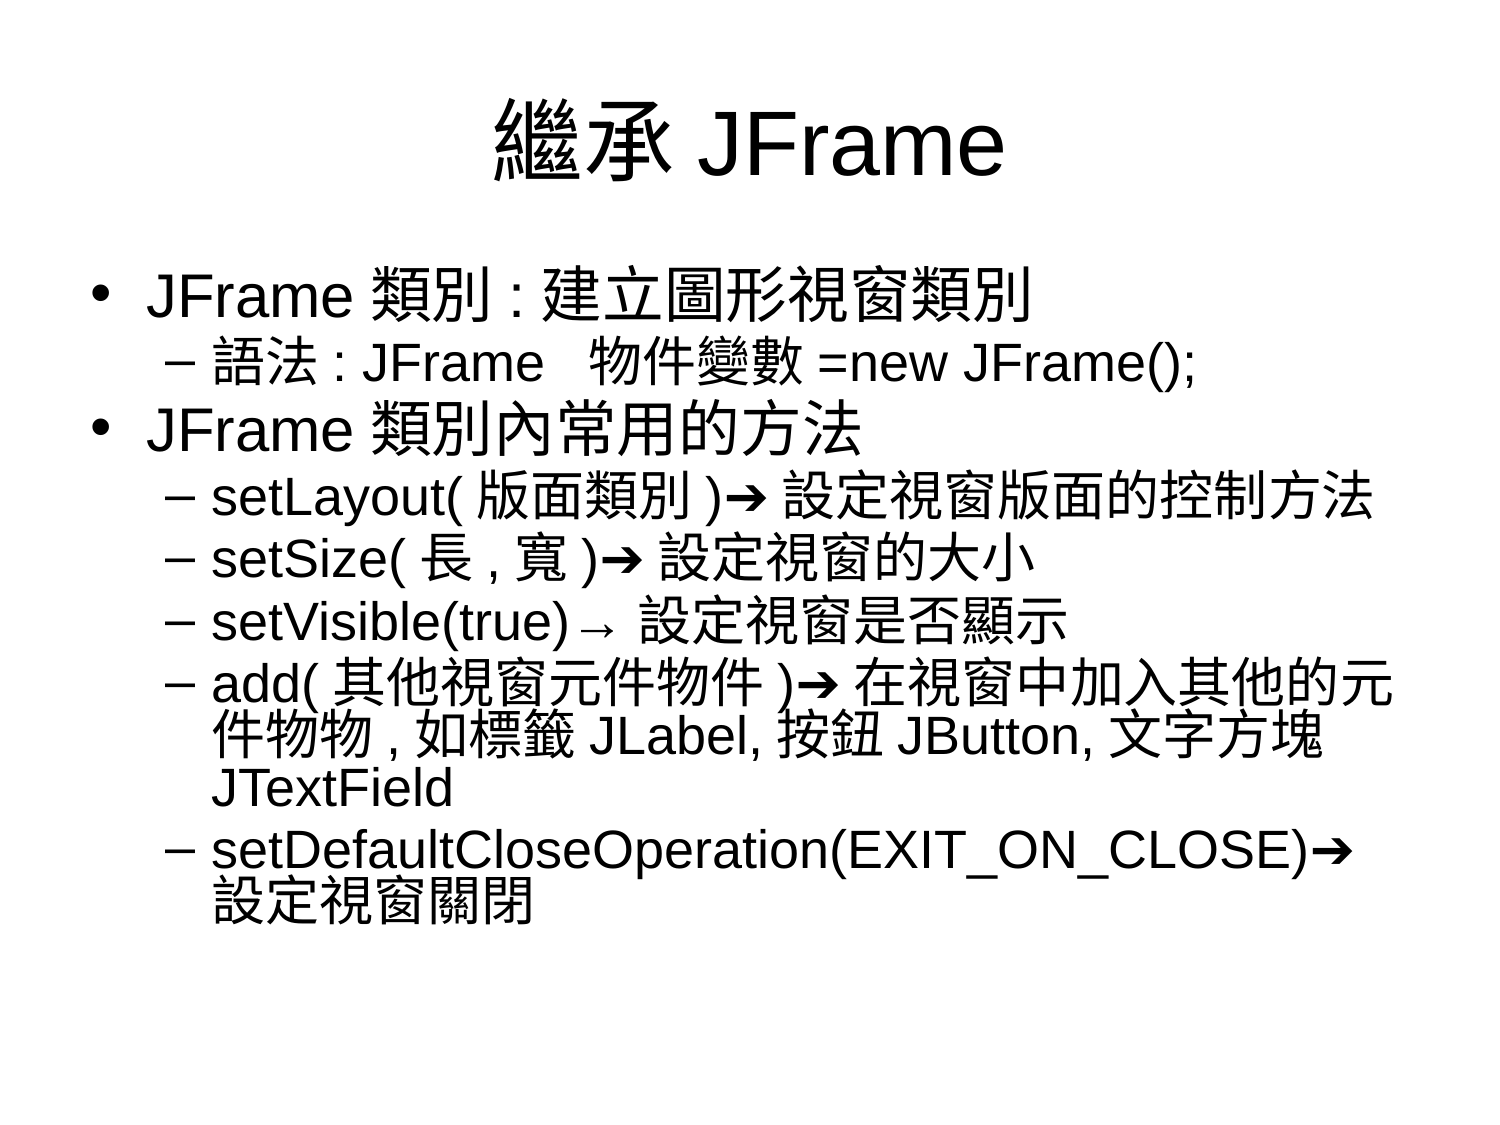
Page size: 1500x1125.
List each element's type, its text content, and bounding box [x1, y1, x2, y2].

list JFrame類別:建立圖形視窗類別 語法: JFrame 物件變數=new JFrame(); JFrame類別內常用的方法 setLayout(版面類別)➔設定視窗版面的控制方法 setSize(長,寬)➔設定視窗的大小 setVisible(true)→設定視窗是否顯示 add(其他視窗元件物件)➔在視窗中加入其他的元件物物,如標籤JLabel,按鈕JButton,文字方塊JTextField setDefaultCloseOperation(EXIT_ON_CLOSE)➔設定視窗關閉 [75, 262, 1425, 1005]
title 繼承JFrame [75, 45, 1425, 233]
